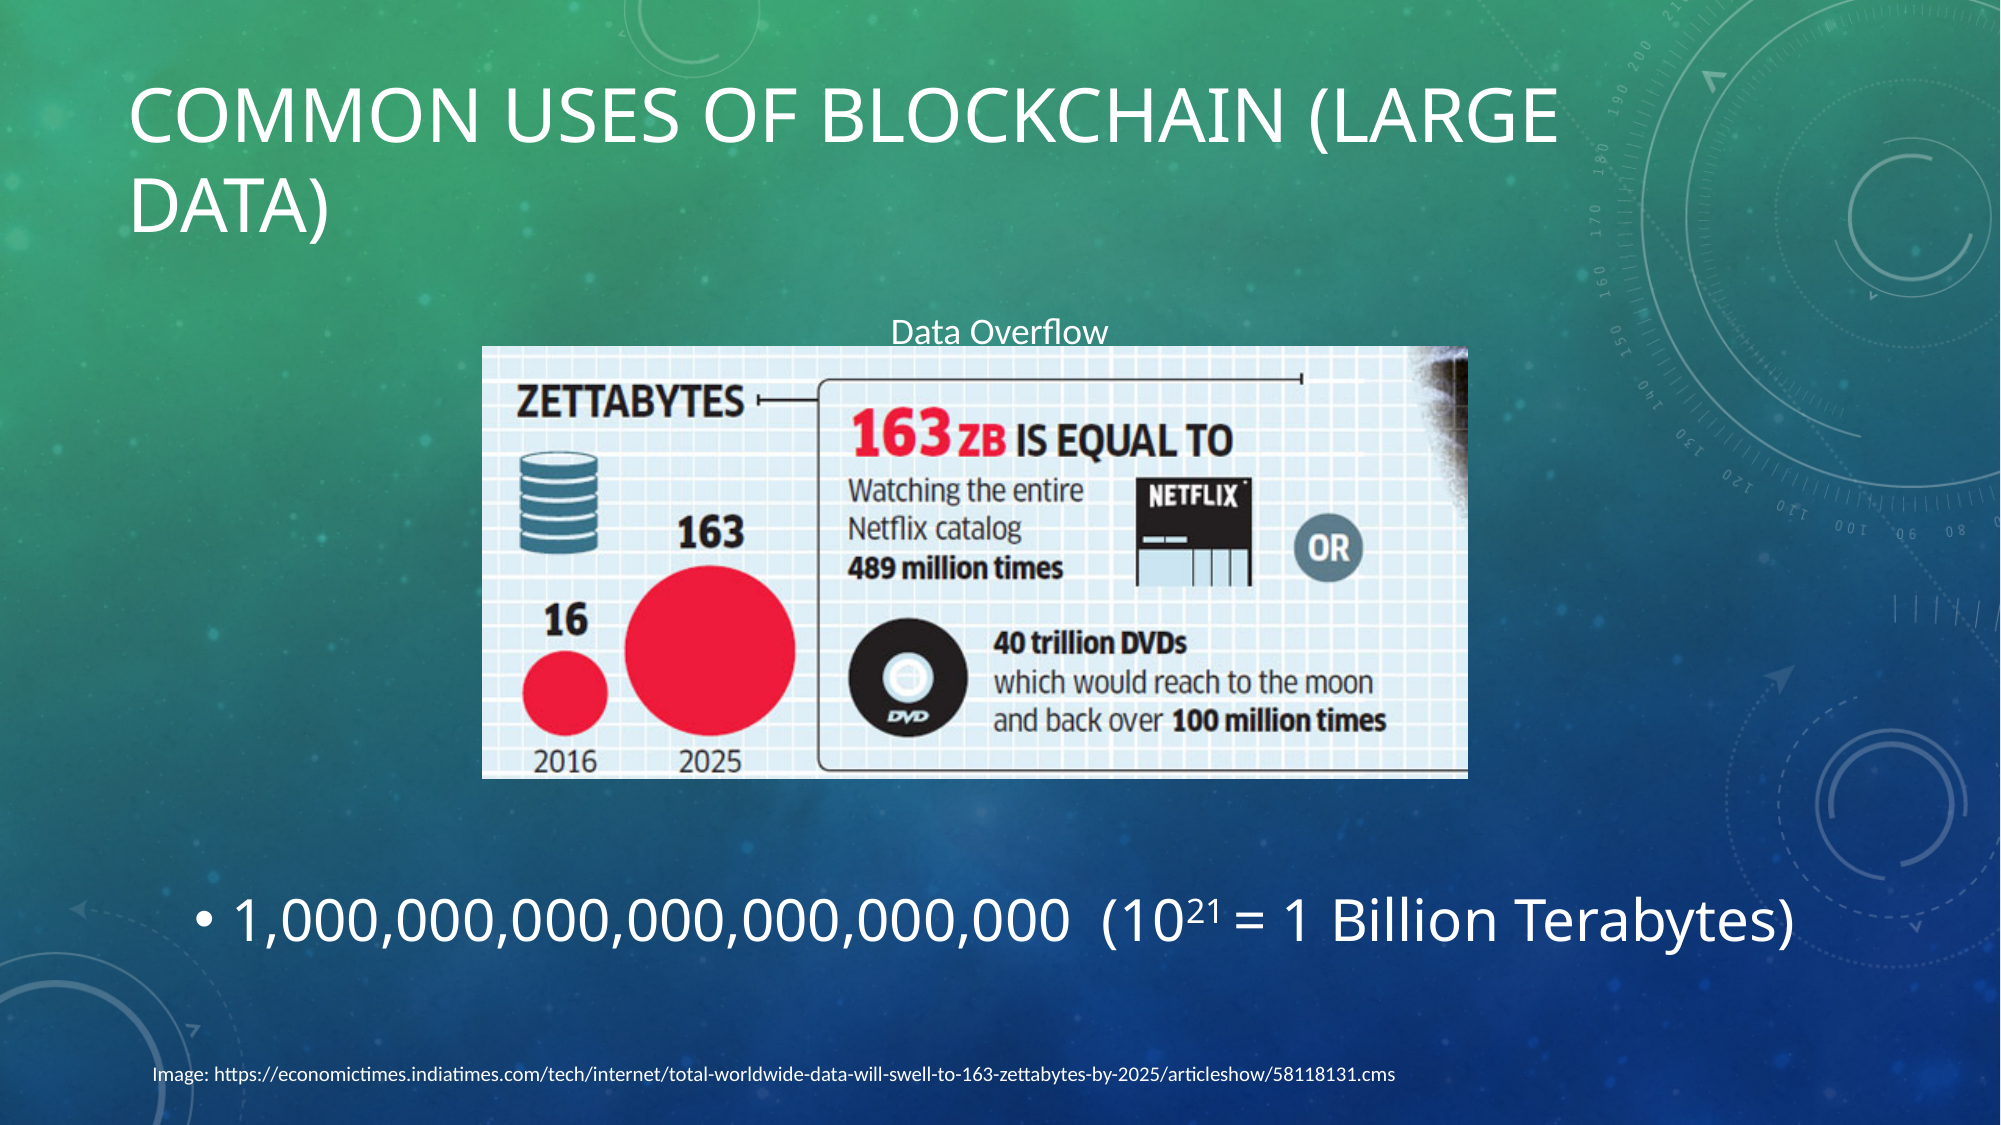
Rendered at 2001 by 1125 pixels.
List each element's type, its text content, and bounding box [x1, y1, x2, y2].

list Data Overflow [137, 299, 1863, 882]
footer Image: https://economictimes.indiatimes.com/tech/internet/total-worldwide-data-will-swell-to-163-zettabytes-by-2025/articleshow/58118131.cms [137, 1042, 1863, 1103]
title Common uses of Blockchain (Large Data) [112, 99, 1775, 215]
picture [0, 0, 2001, 1125]
text_box 1,000,000,000,000,000,000,000 (1021 = 1 Billion Terabytes) [179, 883, 1905, 982]
